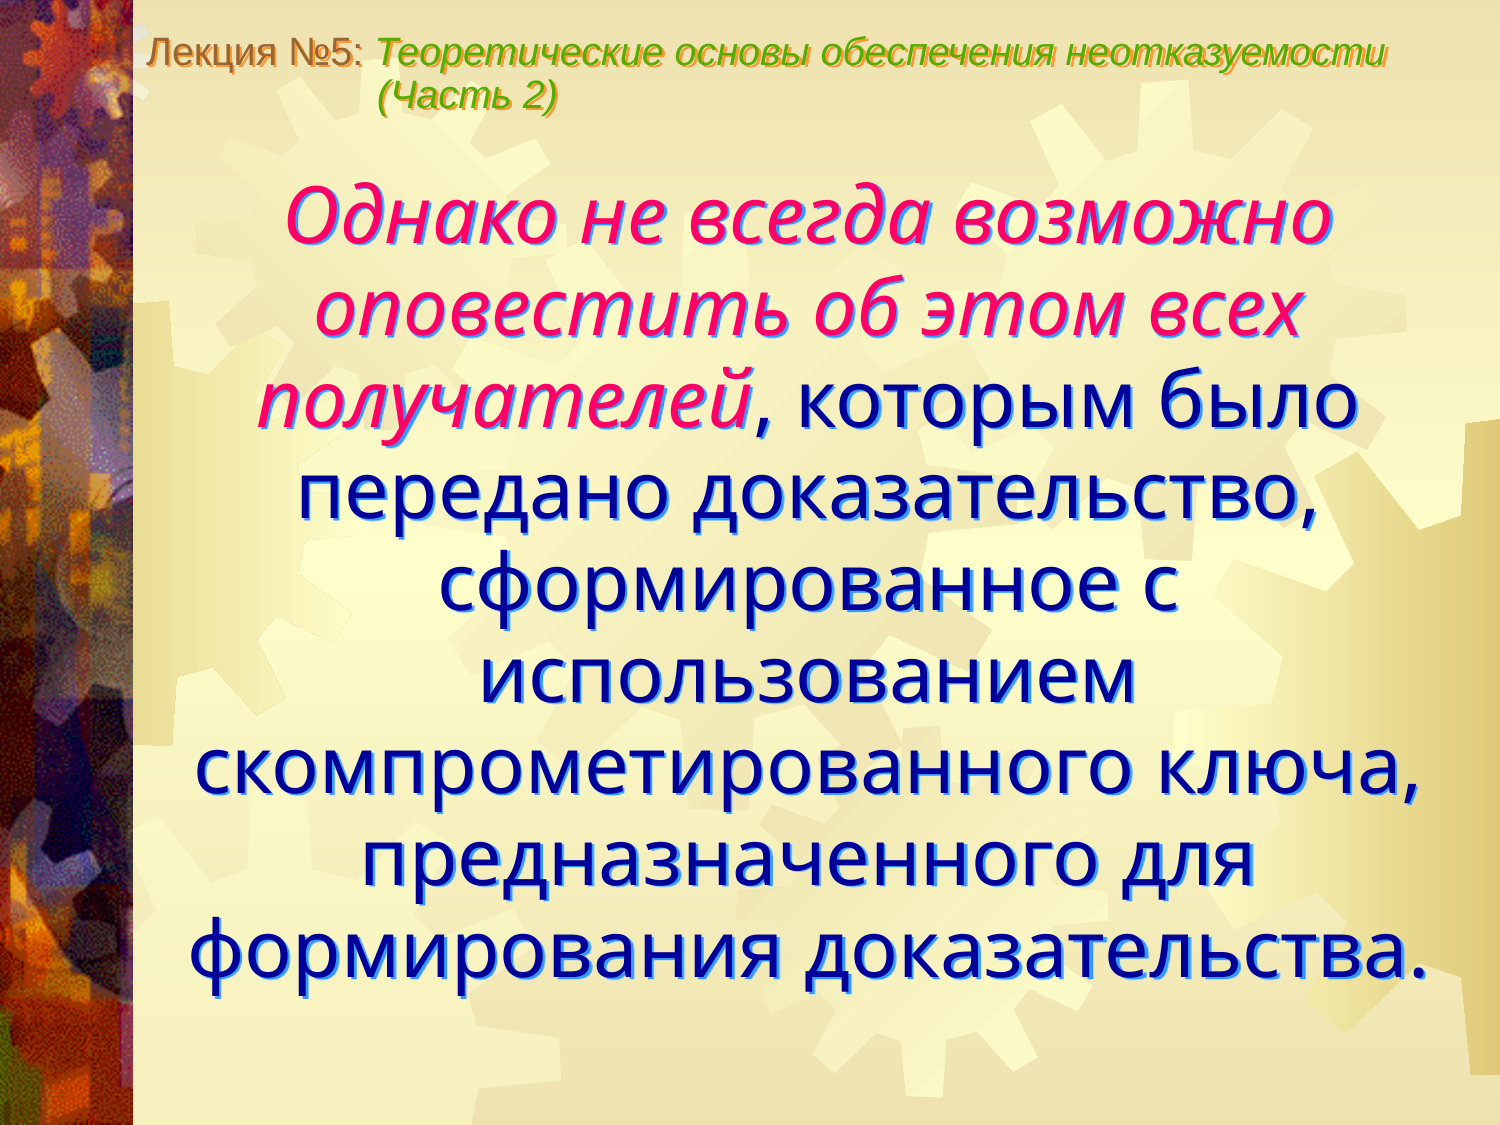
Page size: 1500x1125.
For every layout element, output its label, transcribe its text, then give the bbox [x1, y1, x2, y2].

text_box Однако не всегда возможно оповестить об этом всех получателей, которым было передано доказательство, сформированное с использованием скомпрометированного ключа, предназначенного для формирования доказательства. [152, 168, 1465, 994]
picture [0, 0, 133, 1125]
text_box Лекция №5: Теоретические основы обеспечения неотказуемости (Часть 2) [123, 31, 1500, 117]
